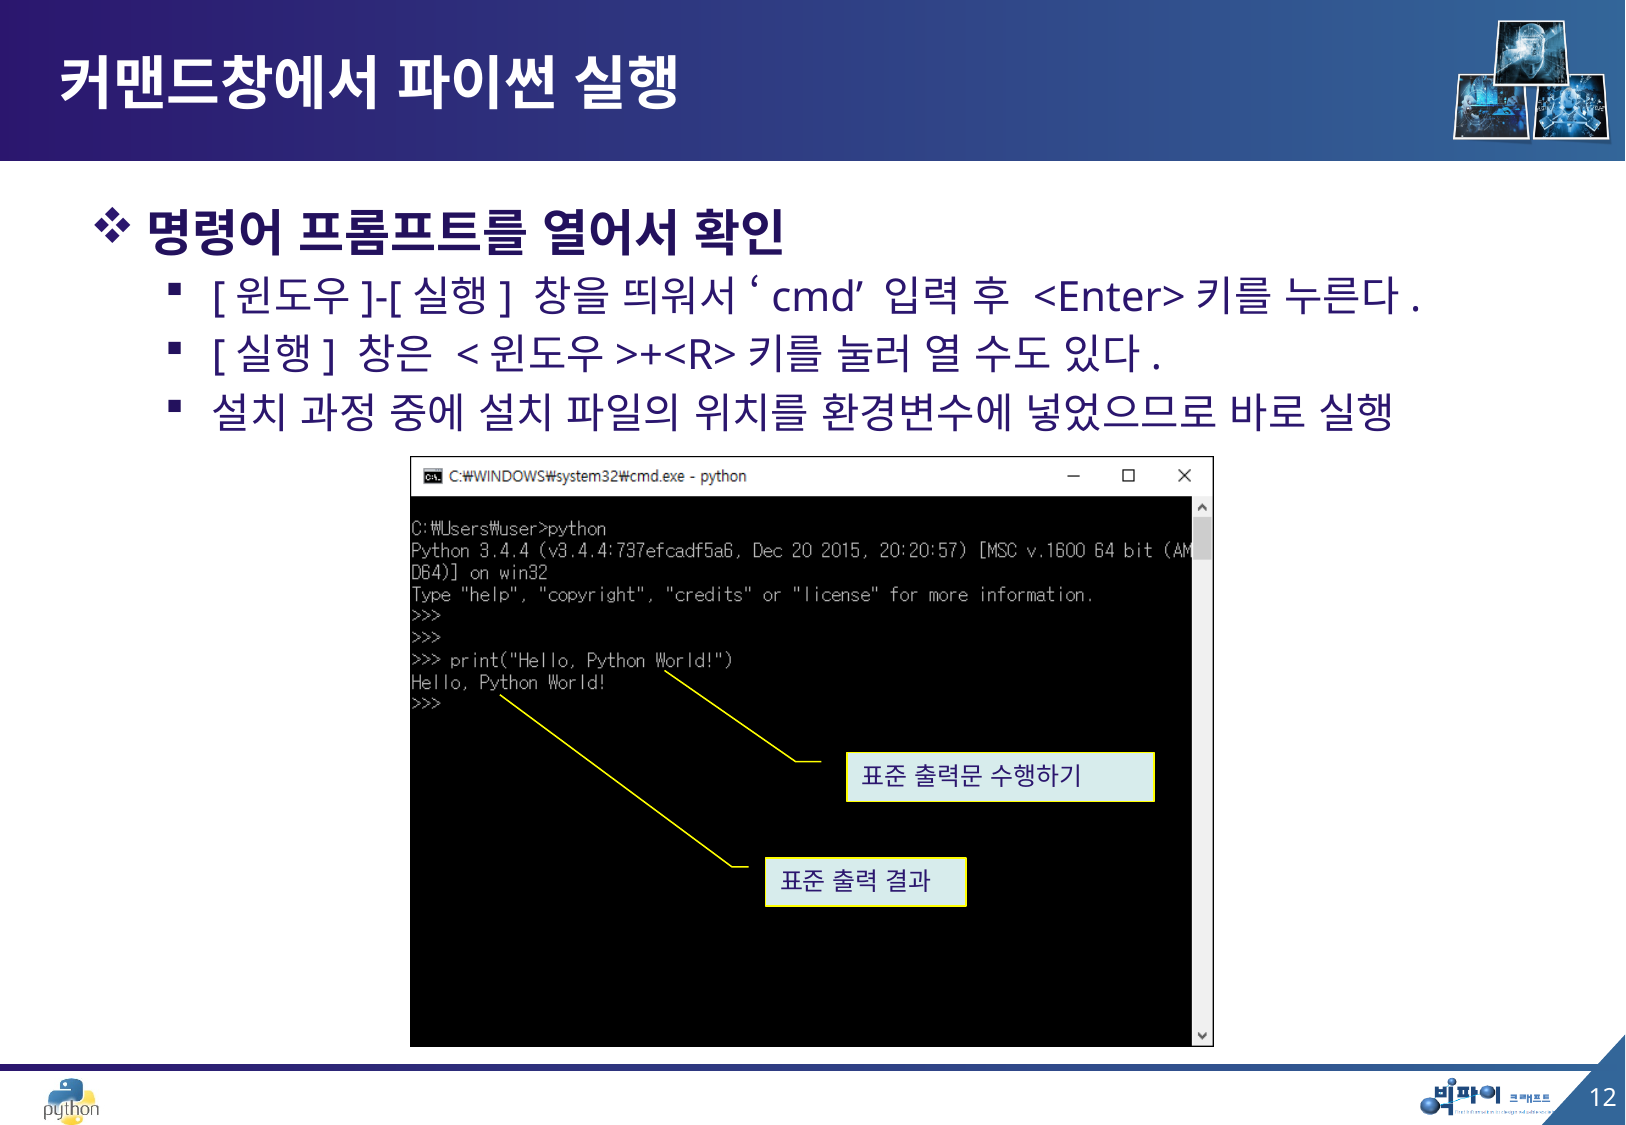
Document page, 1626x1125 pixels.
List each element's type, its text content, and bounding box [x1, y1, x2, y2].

picture [32, 1078, 110, 1125]
picture [409, 455, 1215, 1047]
title 커맨드창에서 파이썬 실행 [44, 35, 1264, 128]
picture [1418, 1075, 1557, 1118]
picture [1450, 19, 1613, 146]
list 명령어 프롬프트를 열어서 확인 [윈도우]-[실행] 창을 띄워서 ‘cmd’ 입력 후 <Enter>키를 누른다. [실행] 창은 <윈도우>+<R>키를 눌러 열 수도 있다. 설치 과정 중에 설치 파일의 위치를 환경변수에 넣었으므로 바로 실행 [75, 193, 1545, 445]
